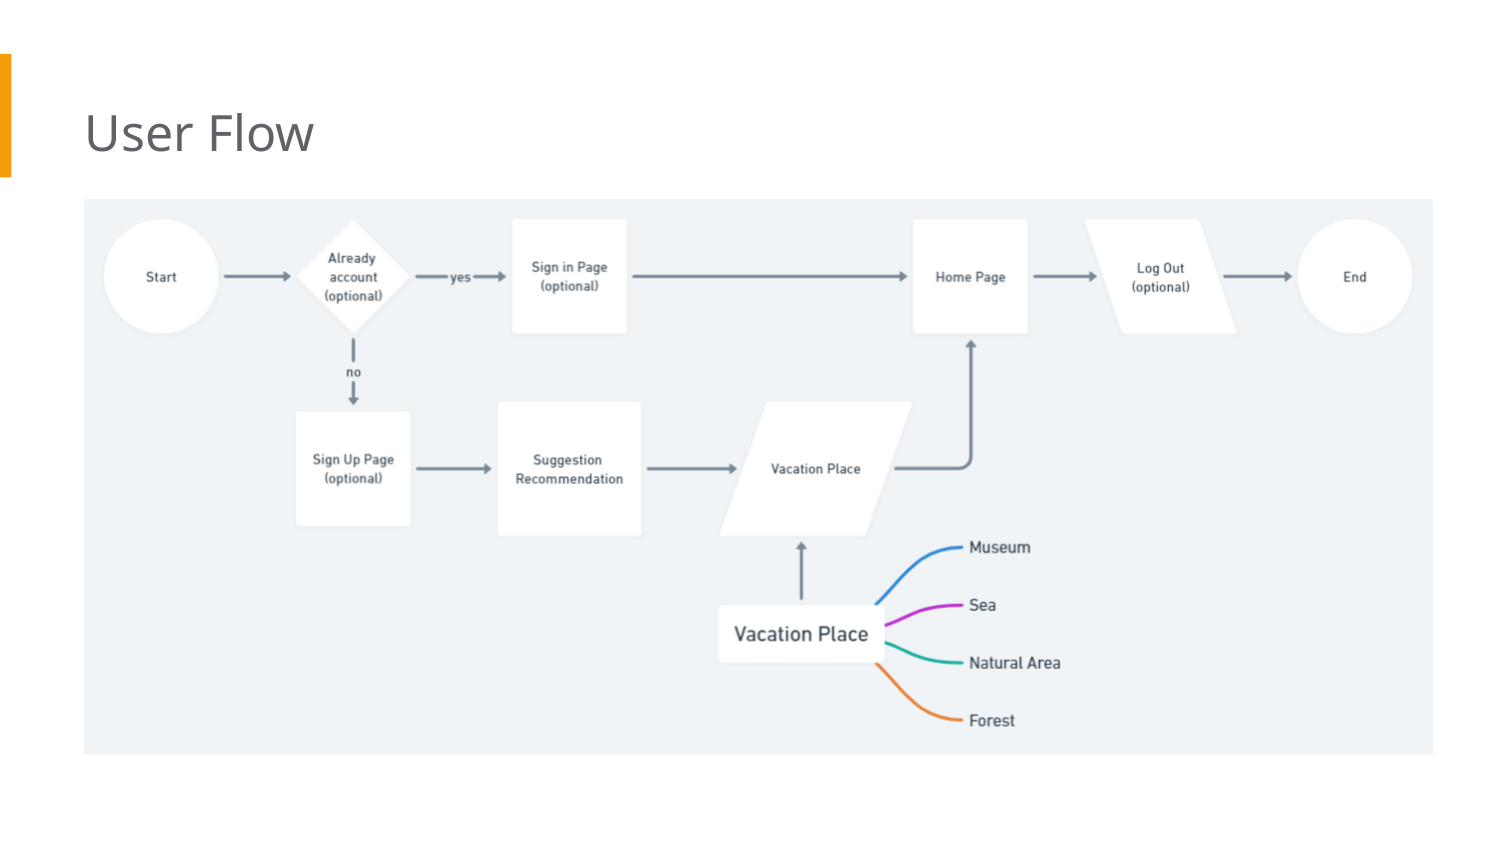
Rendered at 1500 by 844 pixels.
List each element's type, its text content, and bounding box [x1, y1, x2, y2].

text_box User Flow [84, 85, 1087, 176]
picture [84, 199, 1434, 755]
